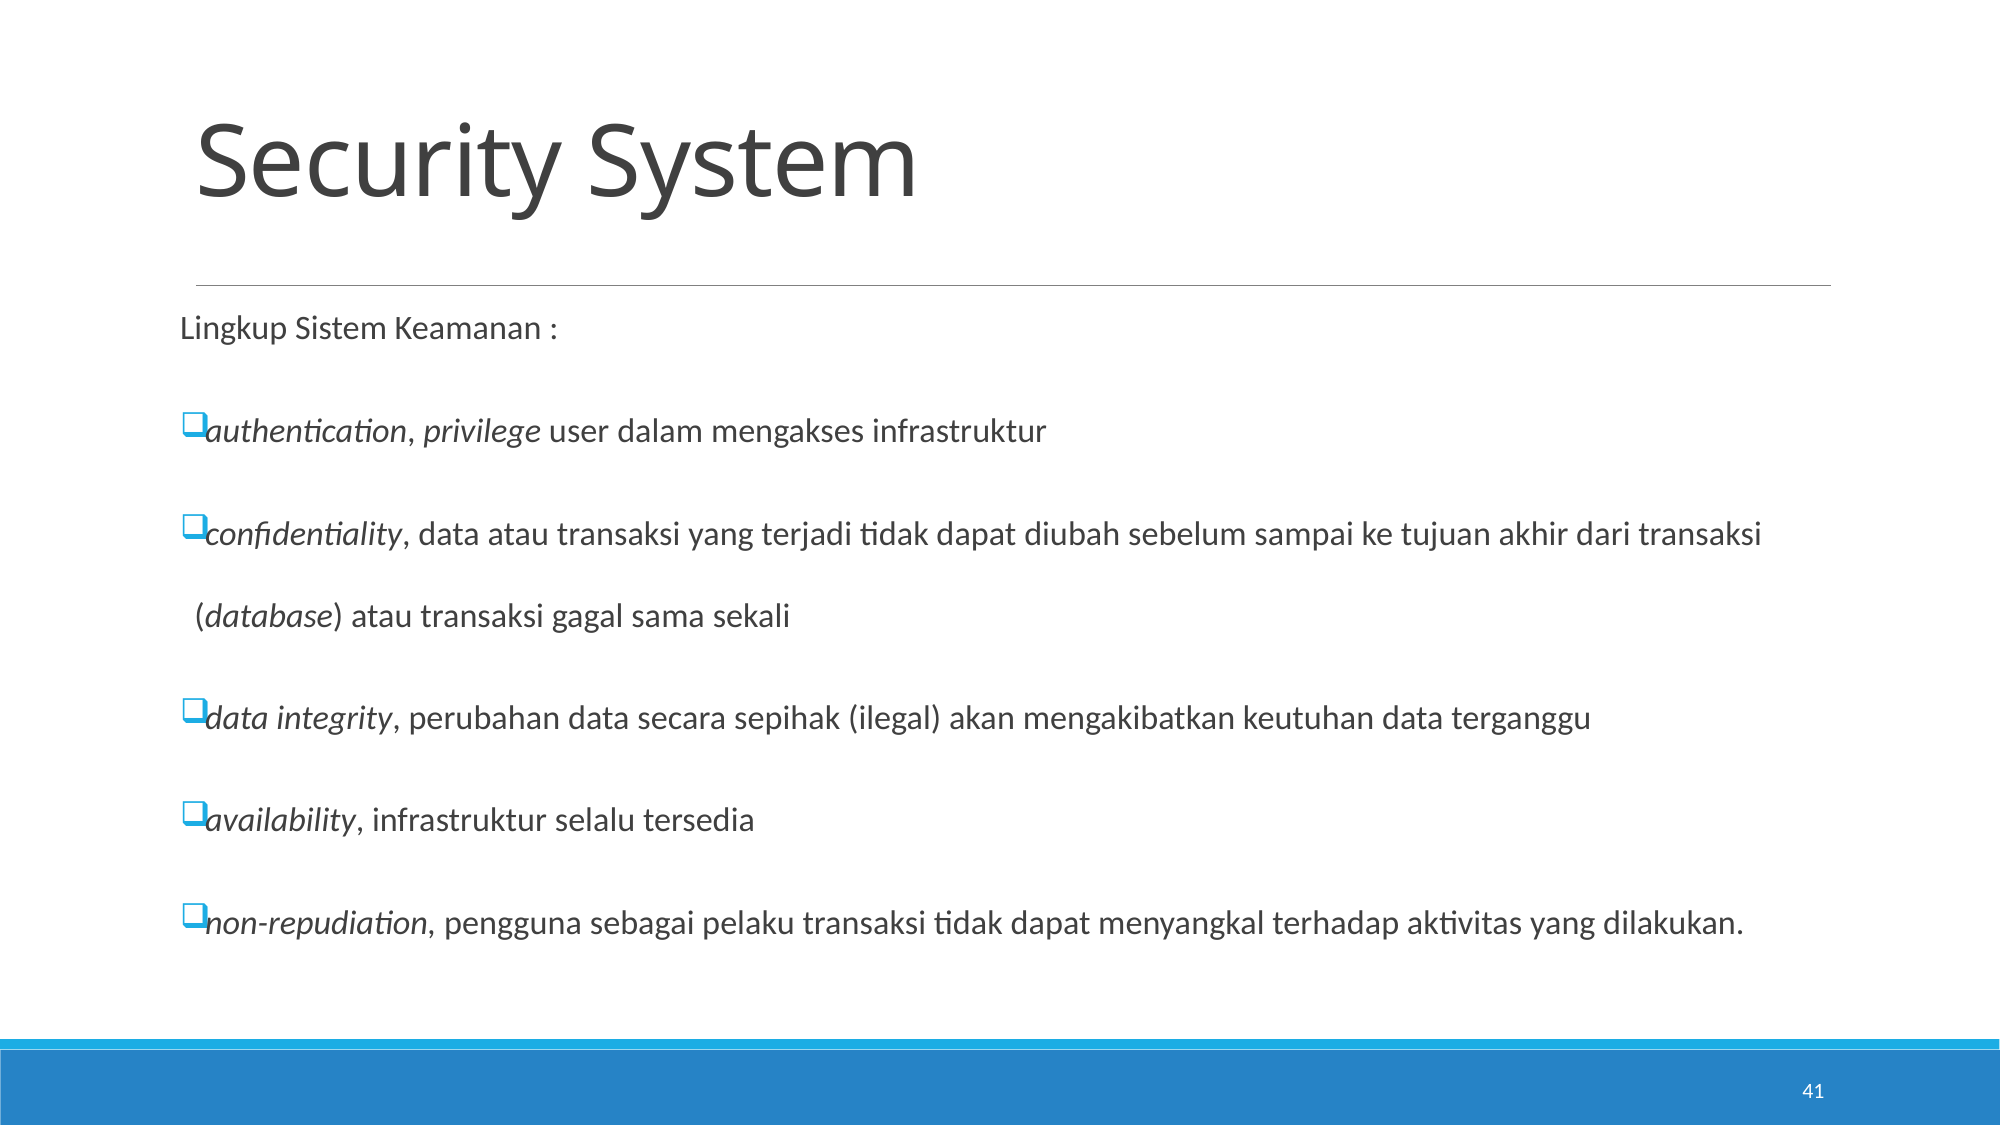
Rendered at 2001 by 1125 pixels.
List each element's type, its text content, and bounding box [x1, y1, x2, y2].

title Security System [180, 47, 1830, 285]
list Lingkup Sistem Keamanan : authentication, privilege user dalam mengakses infrastruktur confidentiality, data atau transaksi yang terjadi tidak dapat diubah sebelum sampai ke tujuan akhir dari transaksi (database) atau transaksi gagal sama sekali data integrity, perubahan data secara sepihak (ilegal) akan mengakibatkan keutuhan data terganggu availability, infrastruktur selalu tersedia non-repudiation, pengguna sebagai pelaku transaksi tidak dapat menyangkal terhadap aktivitas yang dilakukan. [180, 302, 1830, 963]
slide_number 41 [1624, 1059, 1840, 1120]
